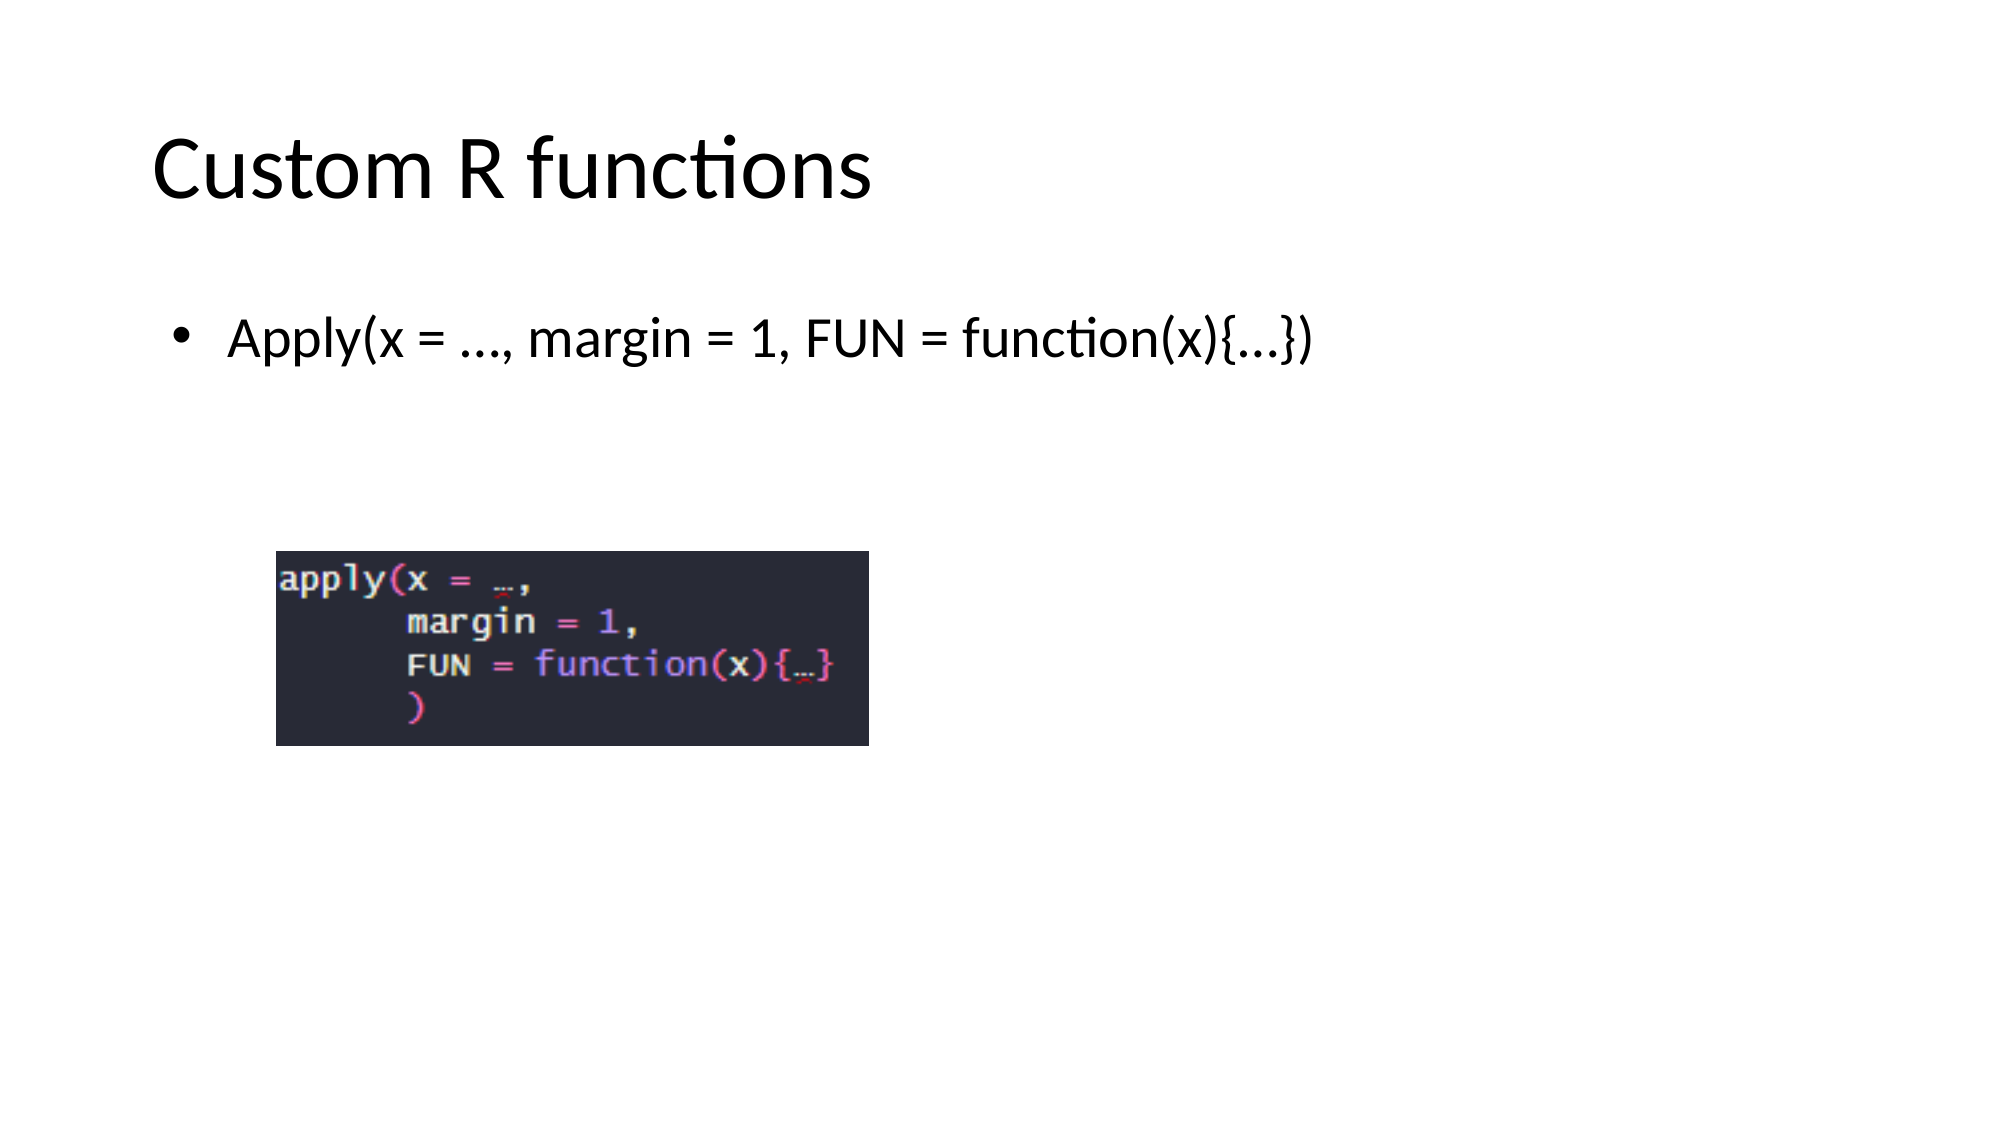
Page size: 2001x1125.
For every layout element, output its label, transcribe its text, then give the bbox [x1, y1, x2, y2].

picture [276, 550, 869, 746]
title Custom R functions [137, 59, 1863, 278]
list Apply(x = …, margin = 1, FUN = function(x){…}) [137, 299, 1863, 1014]
